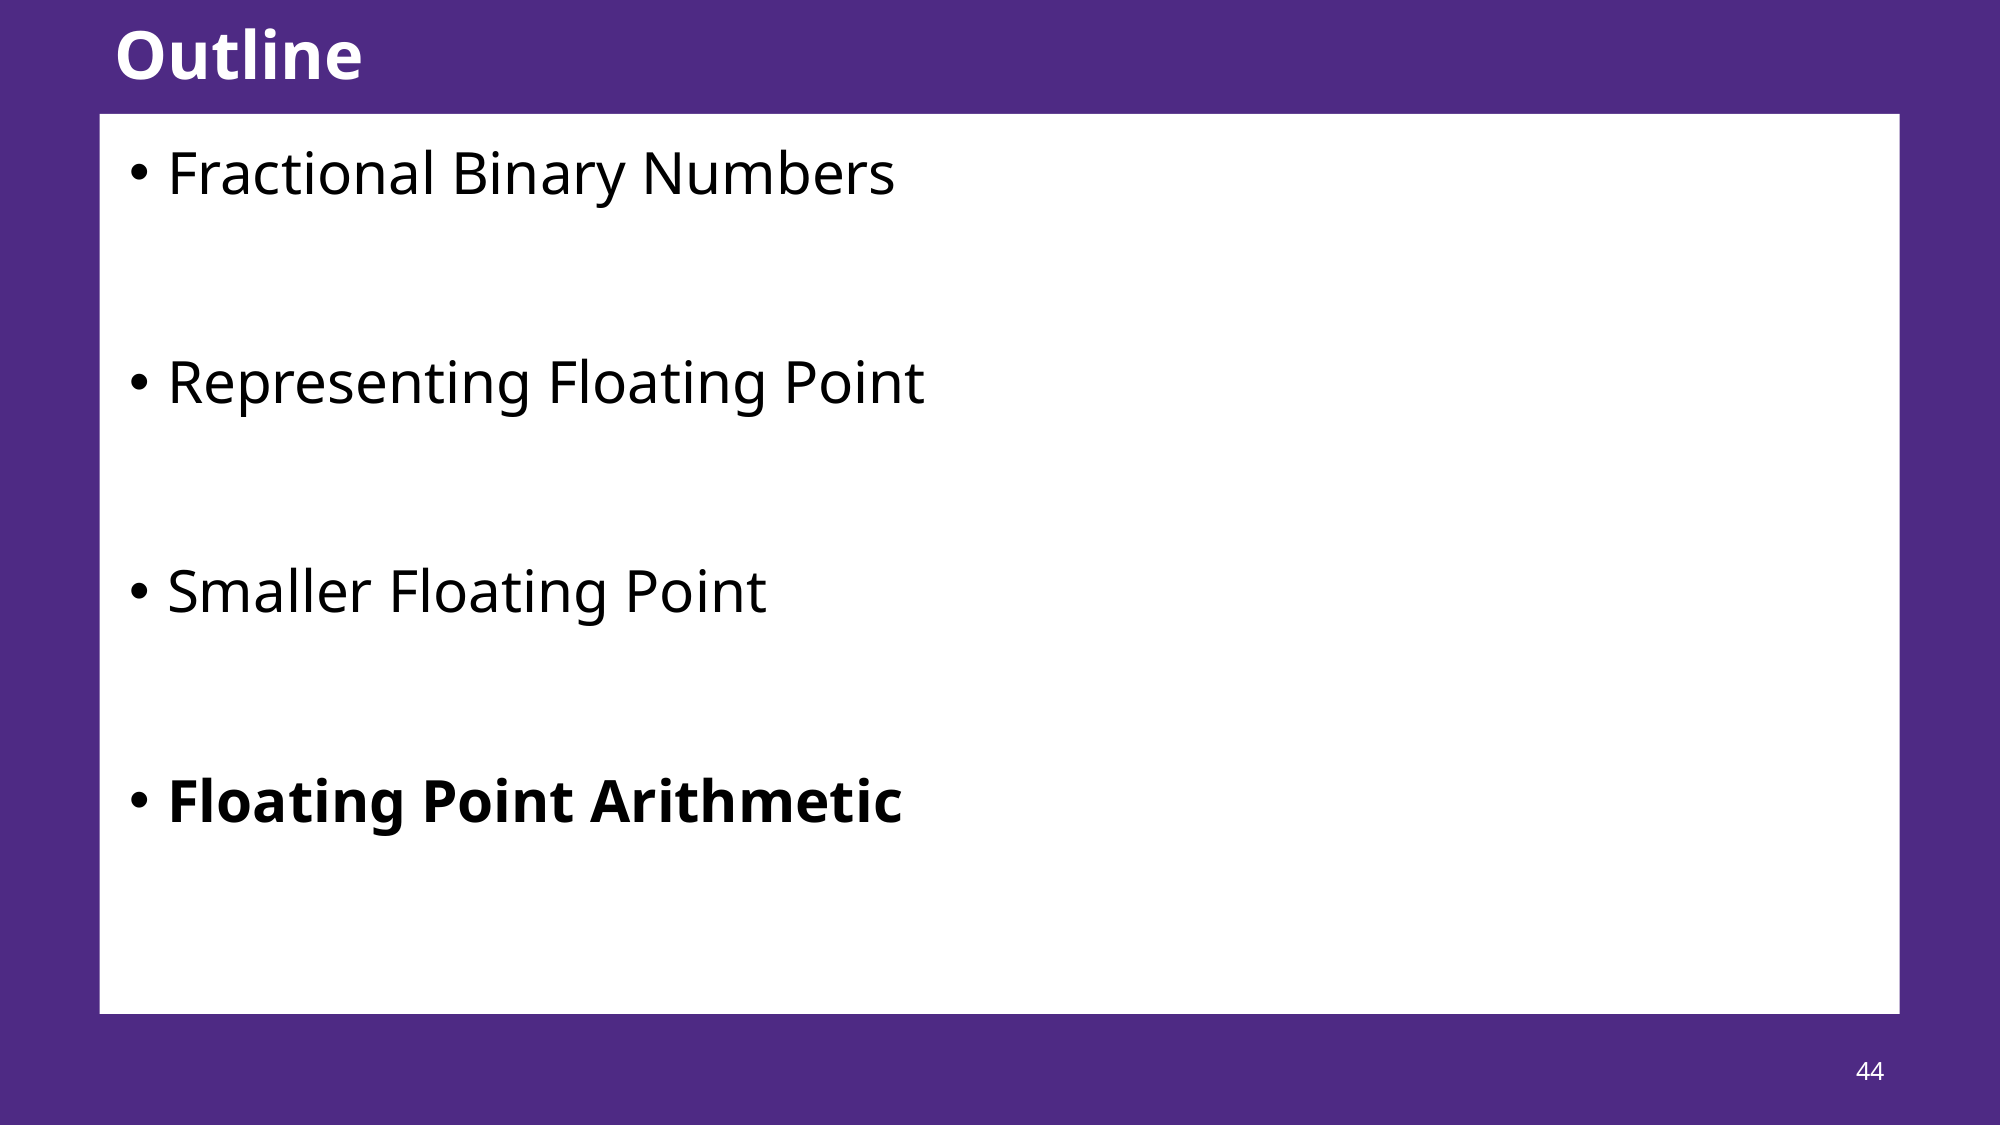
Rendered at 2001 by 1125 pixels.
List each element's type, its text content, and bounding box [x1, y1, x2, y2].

title Outline [99, 1, 1900, 114]
slide_number 44 [1749, 1042, 1900, 1103]
list Fractional Binary Numbers Representing Floating Point Smaller Floating Point Floating Point Arithmetic [99, 114, 1900, 1014]
